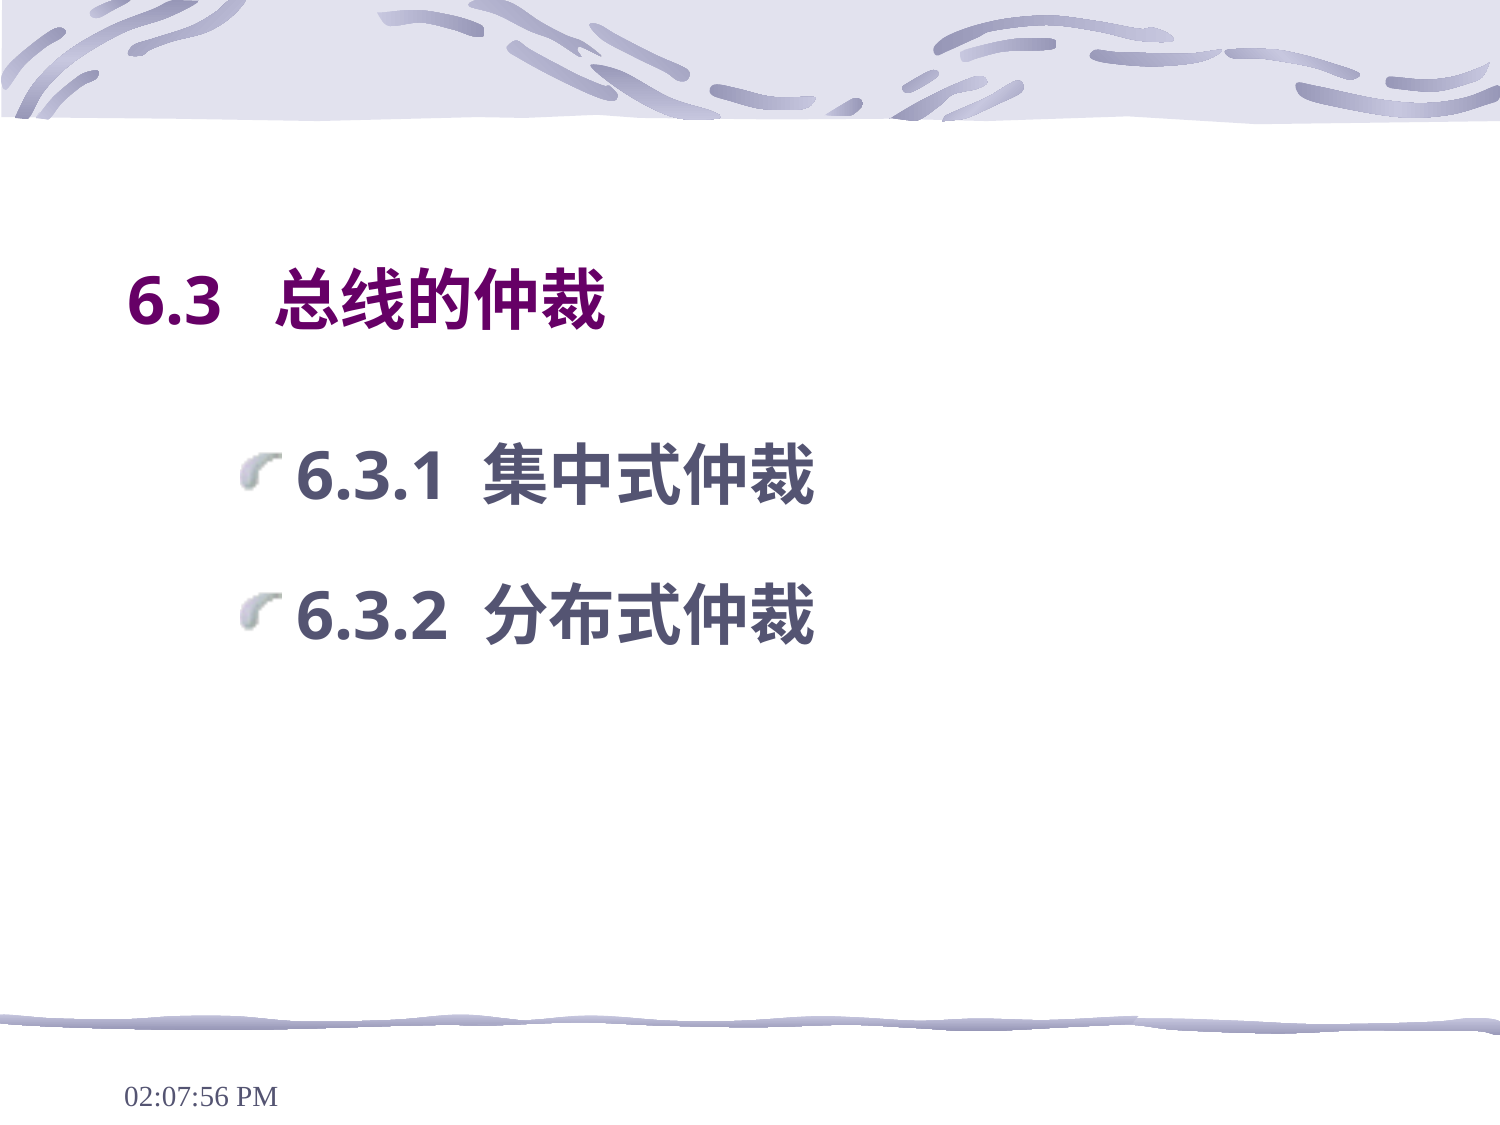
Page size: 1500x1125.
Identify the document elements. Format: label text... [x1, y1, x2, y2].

list 6.3.1 集中式仲裁 6.3.2 分布式仲裁 [224, 424, 1500, 988]
picture [240, 591, 282, 634]
slide_number 下午7时27分54秒 [108, 1044, 422, 1120]
picture [240, 451, 282, 494]
title 6.3 总线的仲裁 [112, 162, 1451, 351]
